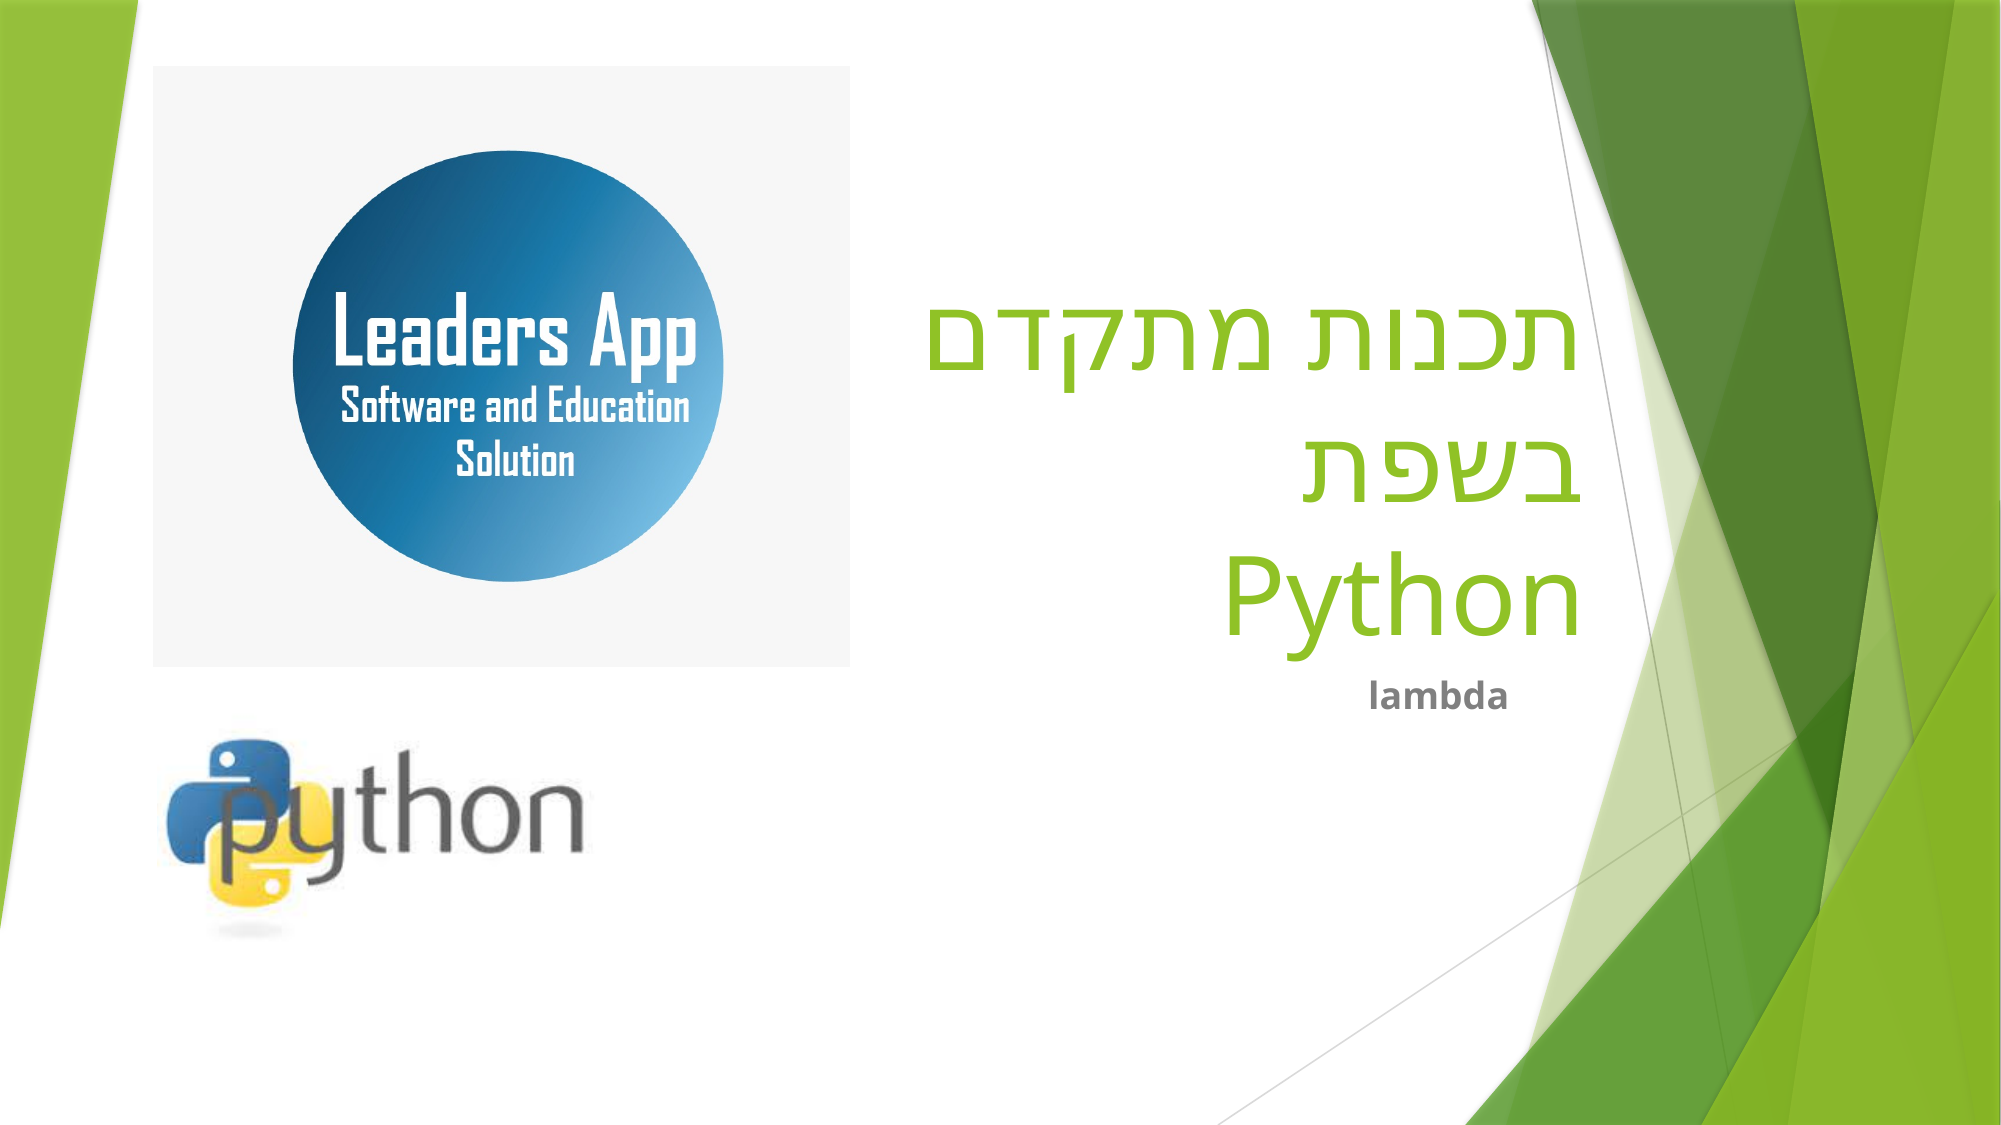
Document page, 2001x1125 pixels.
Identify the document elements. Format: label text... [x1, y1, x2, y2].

subtitle lambda [1315, 664, 1525, 732]
picture [152, 65, 851, 668]
picture [156, 690, 608, 965]
title תכנות מתקדם בשפת Python [903, 243, 1601, 665]
